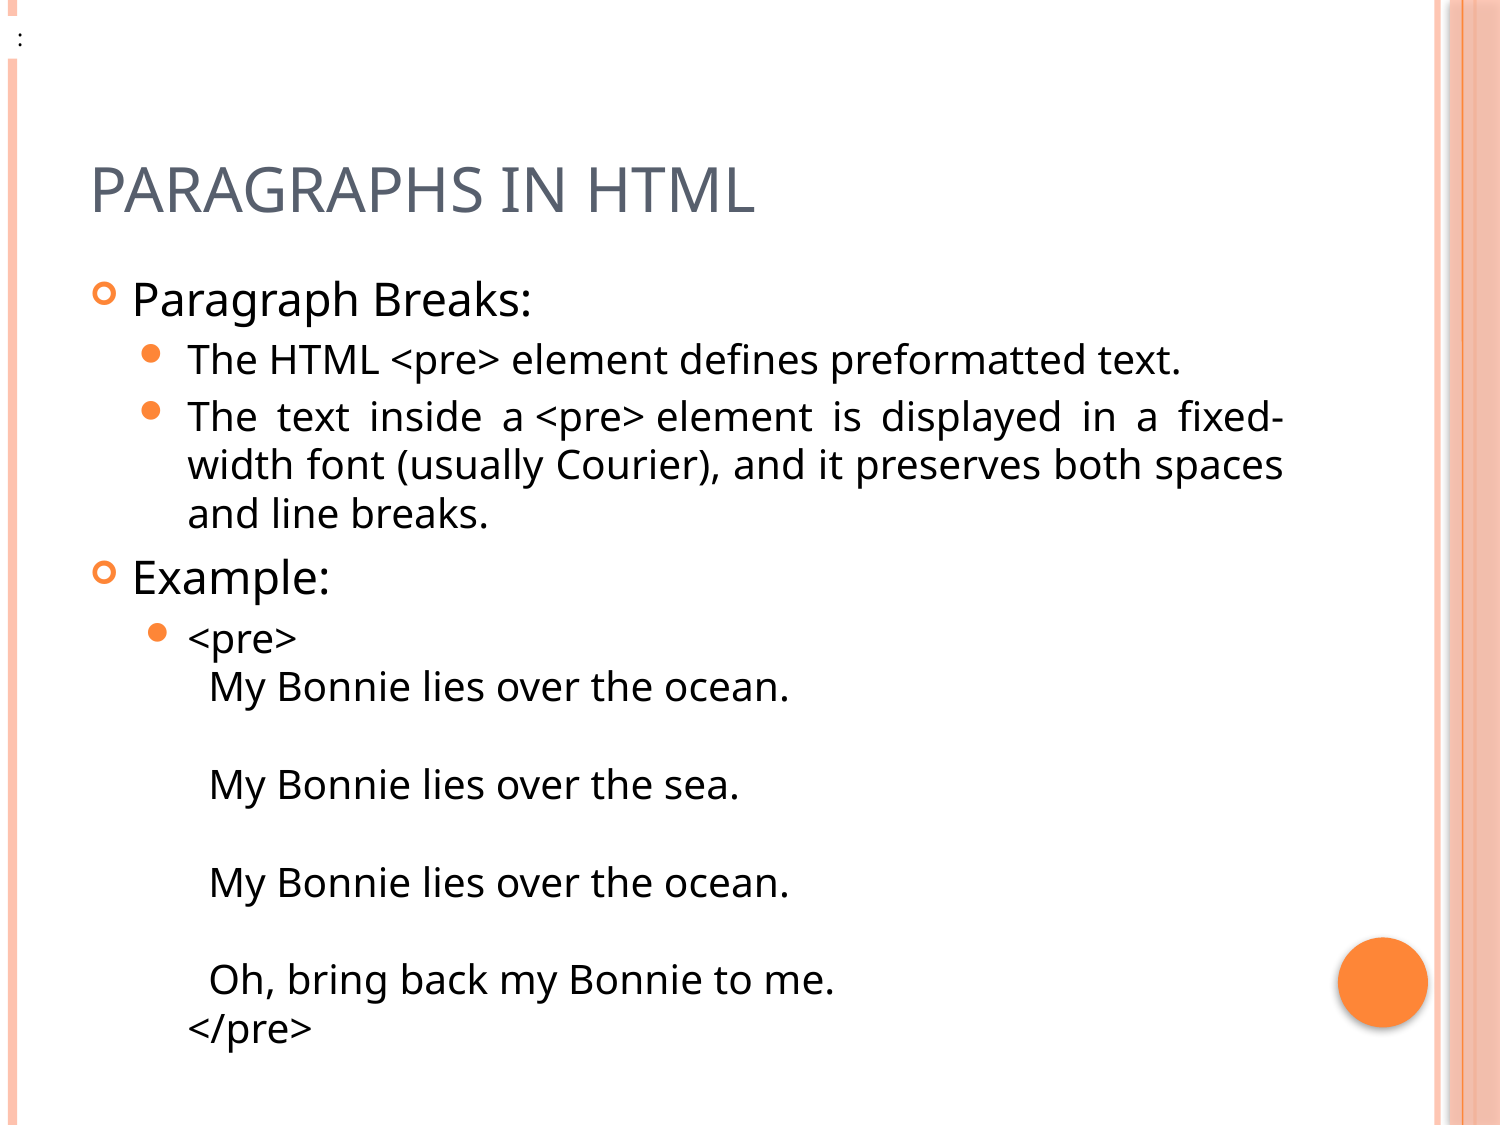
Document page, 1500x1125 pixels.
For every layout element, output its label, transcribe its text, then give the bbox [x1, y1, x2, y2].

title Paragraphs in HTML [75, 45, 1300, 233]
list Paragraph Breaks: The HTML <pre> element defines preformatted text. The text inside a <pre> element is displayed in a fixed-width font (usually Courier), and it preserves both spaces and line breaks. Example: <pre> My Bonnie lies over the ocean. My Bonnie lies over the sea. My Bonnie lies over the ocean. Oh, bring back my Bonnie to me. </pre> [75, 262, 1300, 1062]
text_box : [2, 16, 39, 59]
